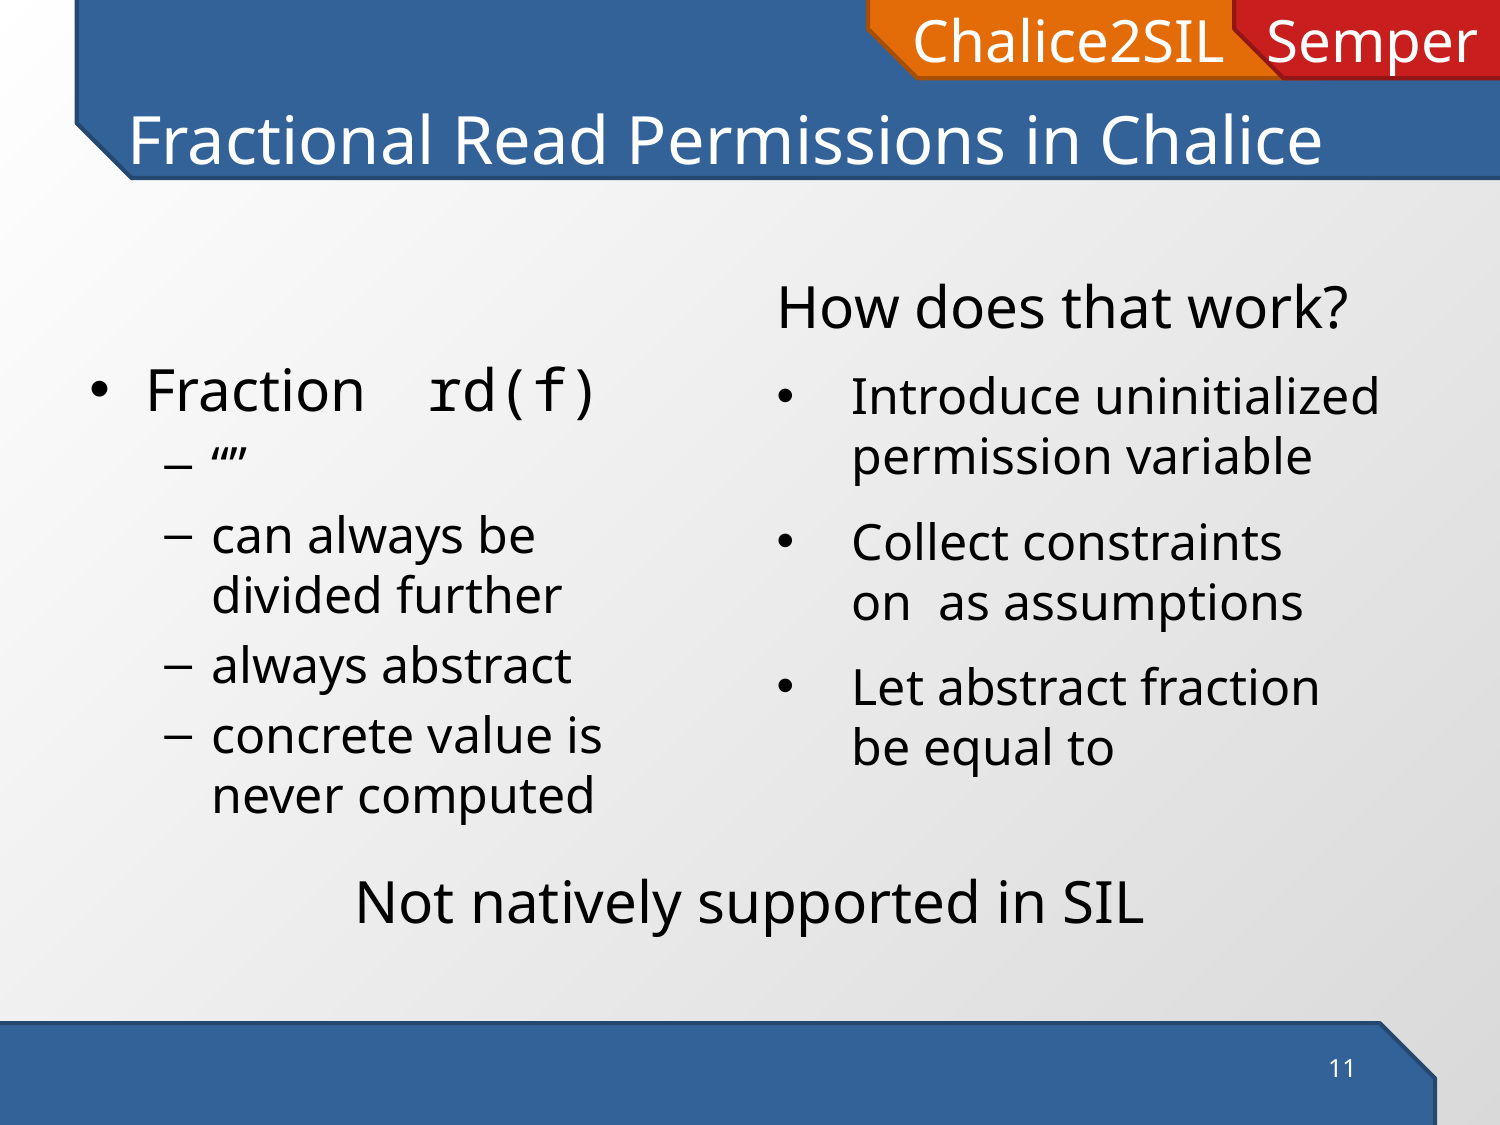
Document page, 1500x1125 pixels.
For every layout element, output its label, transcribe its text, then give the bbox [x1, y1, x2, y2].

title Fractional Read Permissions in Chalice [112, 44, 1436, 232]
text_box How does that work? [761, 262, 1400, 348]
text_box Not natively supported in SIL [339, 857, 1161, 943]
slide_number 11 [1021, 1040, 1372, 1100]
